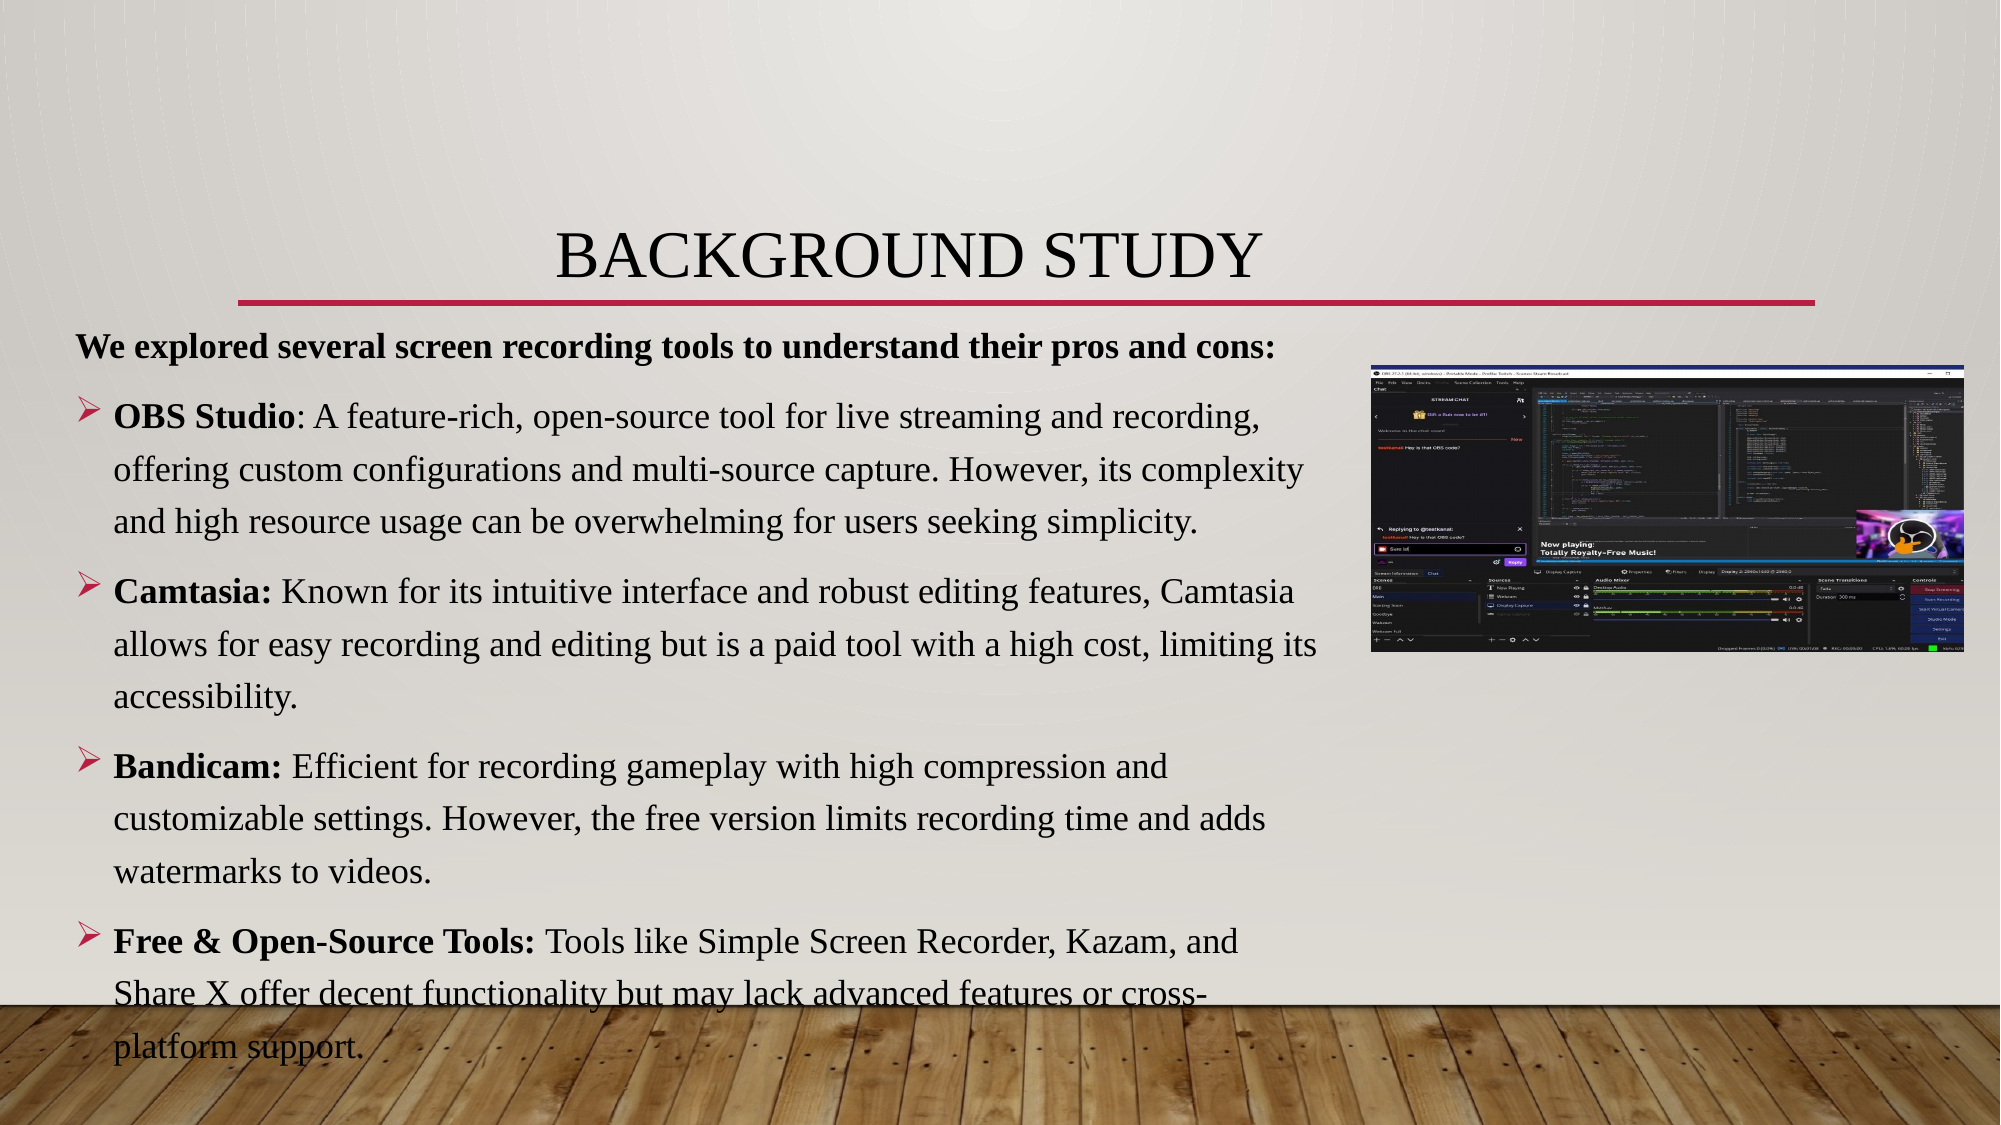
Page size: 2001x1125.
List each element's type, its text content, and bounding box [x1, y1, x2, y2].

list We explored several screen recording tools to understand their pros and cons: OBS Studio: A feature-rich, open-source tool for live streaming and recording, offering custom configurations and multi-source capture. However, its complexity and high resource usage can be overwhelming for users seeking simplicity. Camtasia: Known for its intuitive interface and robust editing features, Camtasia allows for easy recording and editing but is a paid tool with a high cost, limiting its accessibility. Bandicam: Efficient for recording gameplay with high compression and customizable settings. However, the free version limits recording time and adds watermarks to videos. Free & Open-Source Tools: Tools like Simple Screen Recorder, Kazam, and Share X offer decent functionality but may lack advanced features or cross-platform support. [59, 305, 1341, 1077]
picture [0, 1005, 2000, 1125]
title BACKGROUND STUDY [540, 212, 1941, 365]
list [1201, 365, 1965, 662]
